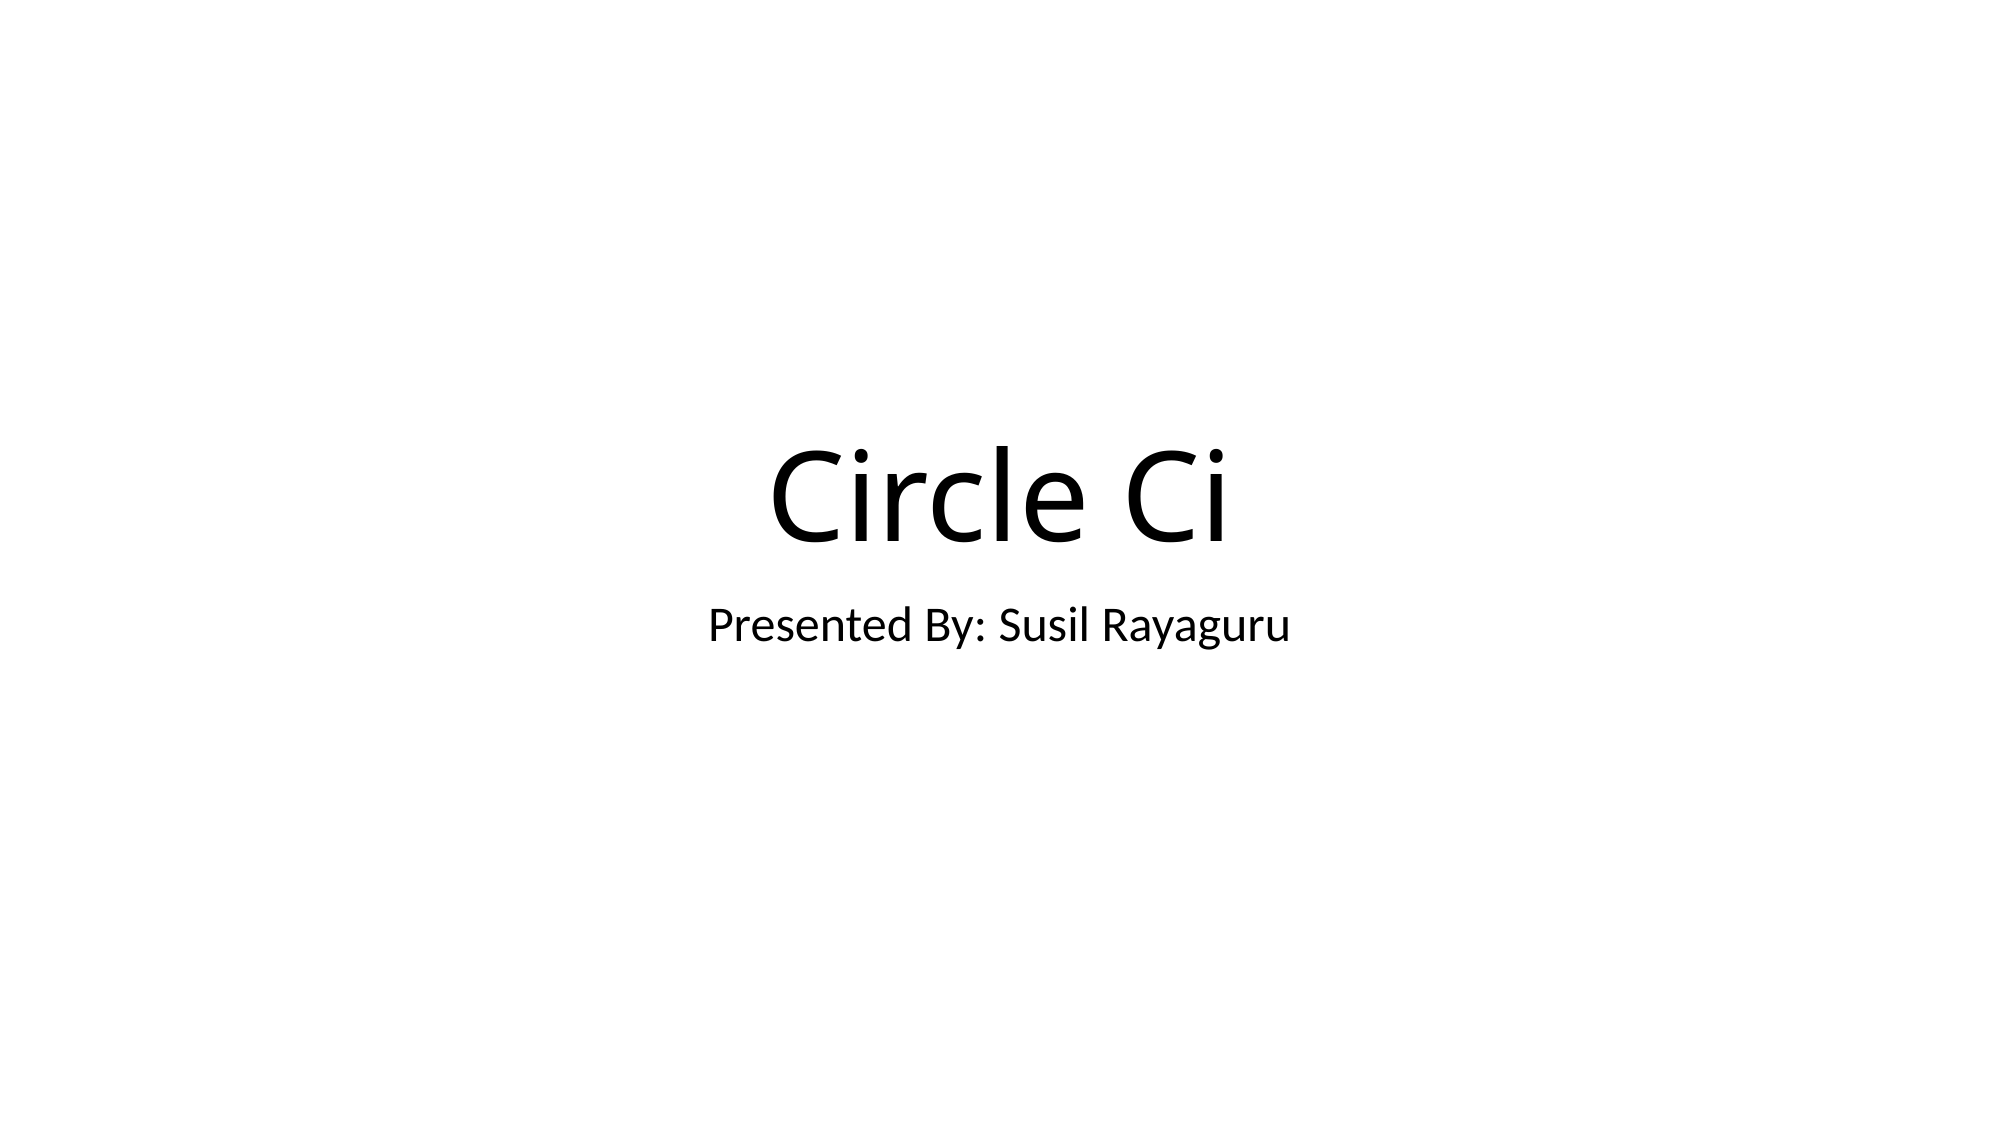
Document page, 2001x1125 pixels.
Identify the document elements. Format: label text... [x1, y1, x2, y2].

title Circle Ci [249, 184, 1750, 576]
subtitle Presented By: Susil Rayaguru [249, 590, 1750, 863]
